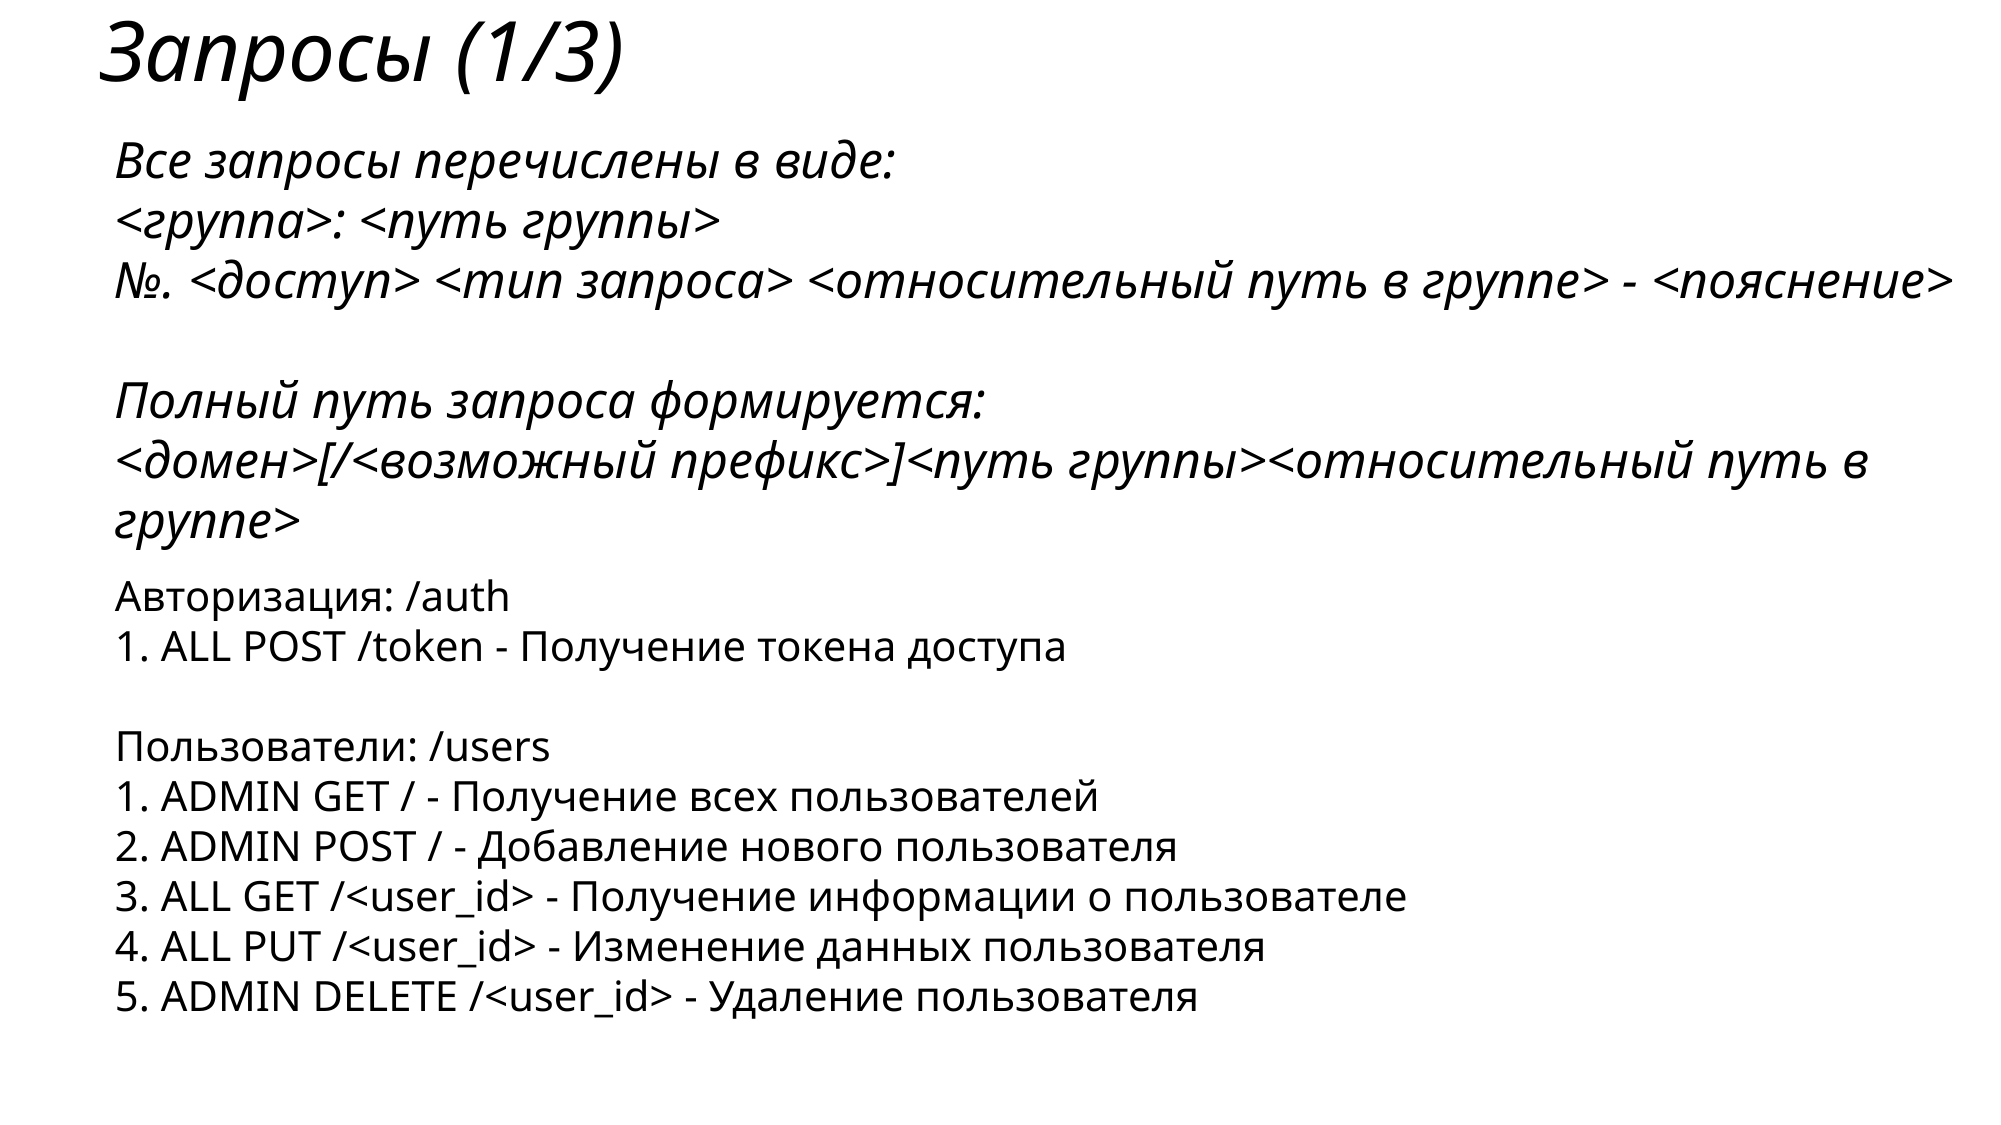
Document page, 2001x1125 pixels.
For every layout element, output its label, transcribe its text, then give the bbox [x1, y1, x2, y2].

title Запросы (1/3) [100, 0, 2000, 93]
text_box Авторизация: /auth 1. ALL POST /token - Получение токена доступа Пользователи: /users 1. ADMIN GET / - Получение всех пользователей 2. ADMIN POST / - Добавление нового пользователя 3. ALL GET /<user_id> - Получение информации о пользователе 4. ALL PUT /<user_id> - Изменение данных пользователя 5. ADMIN DELETE /<user_id> - Удаление пользователя [100, 562, 1820, 1028]
text_box Все запросы перечислены в виде: <группа>: <путь группы> №. <доступ> <тип запроса> <относительный путь в группе> - <пояснение> Полный путь запроса формируется: <домен>[/<возможный префикс>]<путь группы><относительный путь в группе> [100, 120, 2000, 556]
